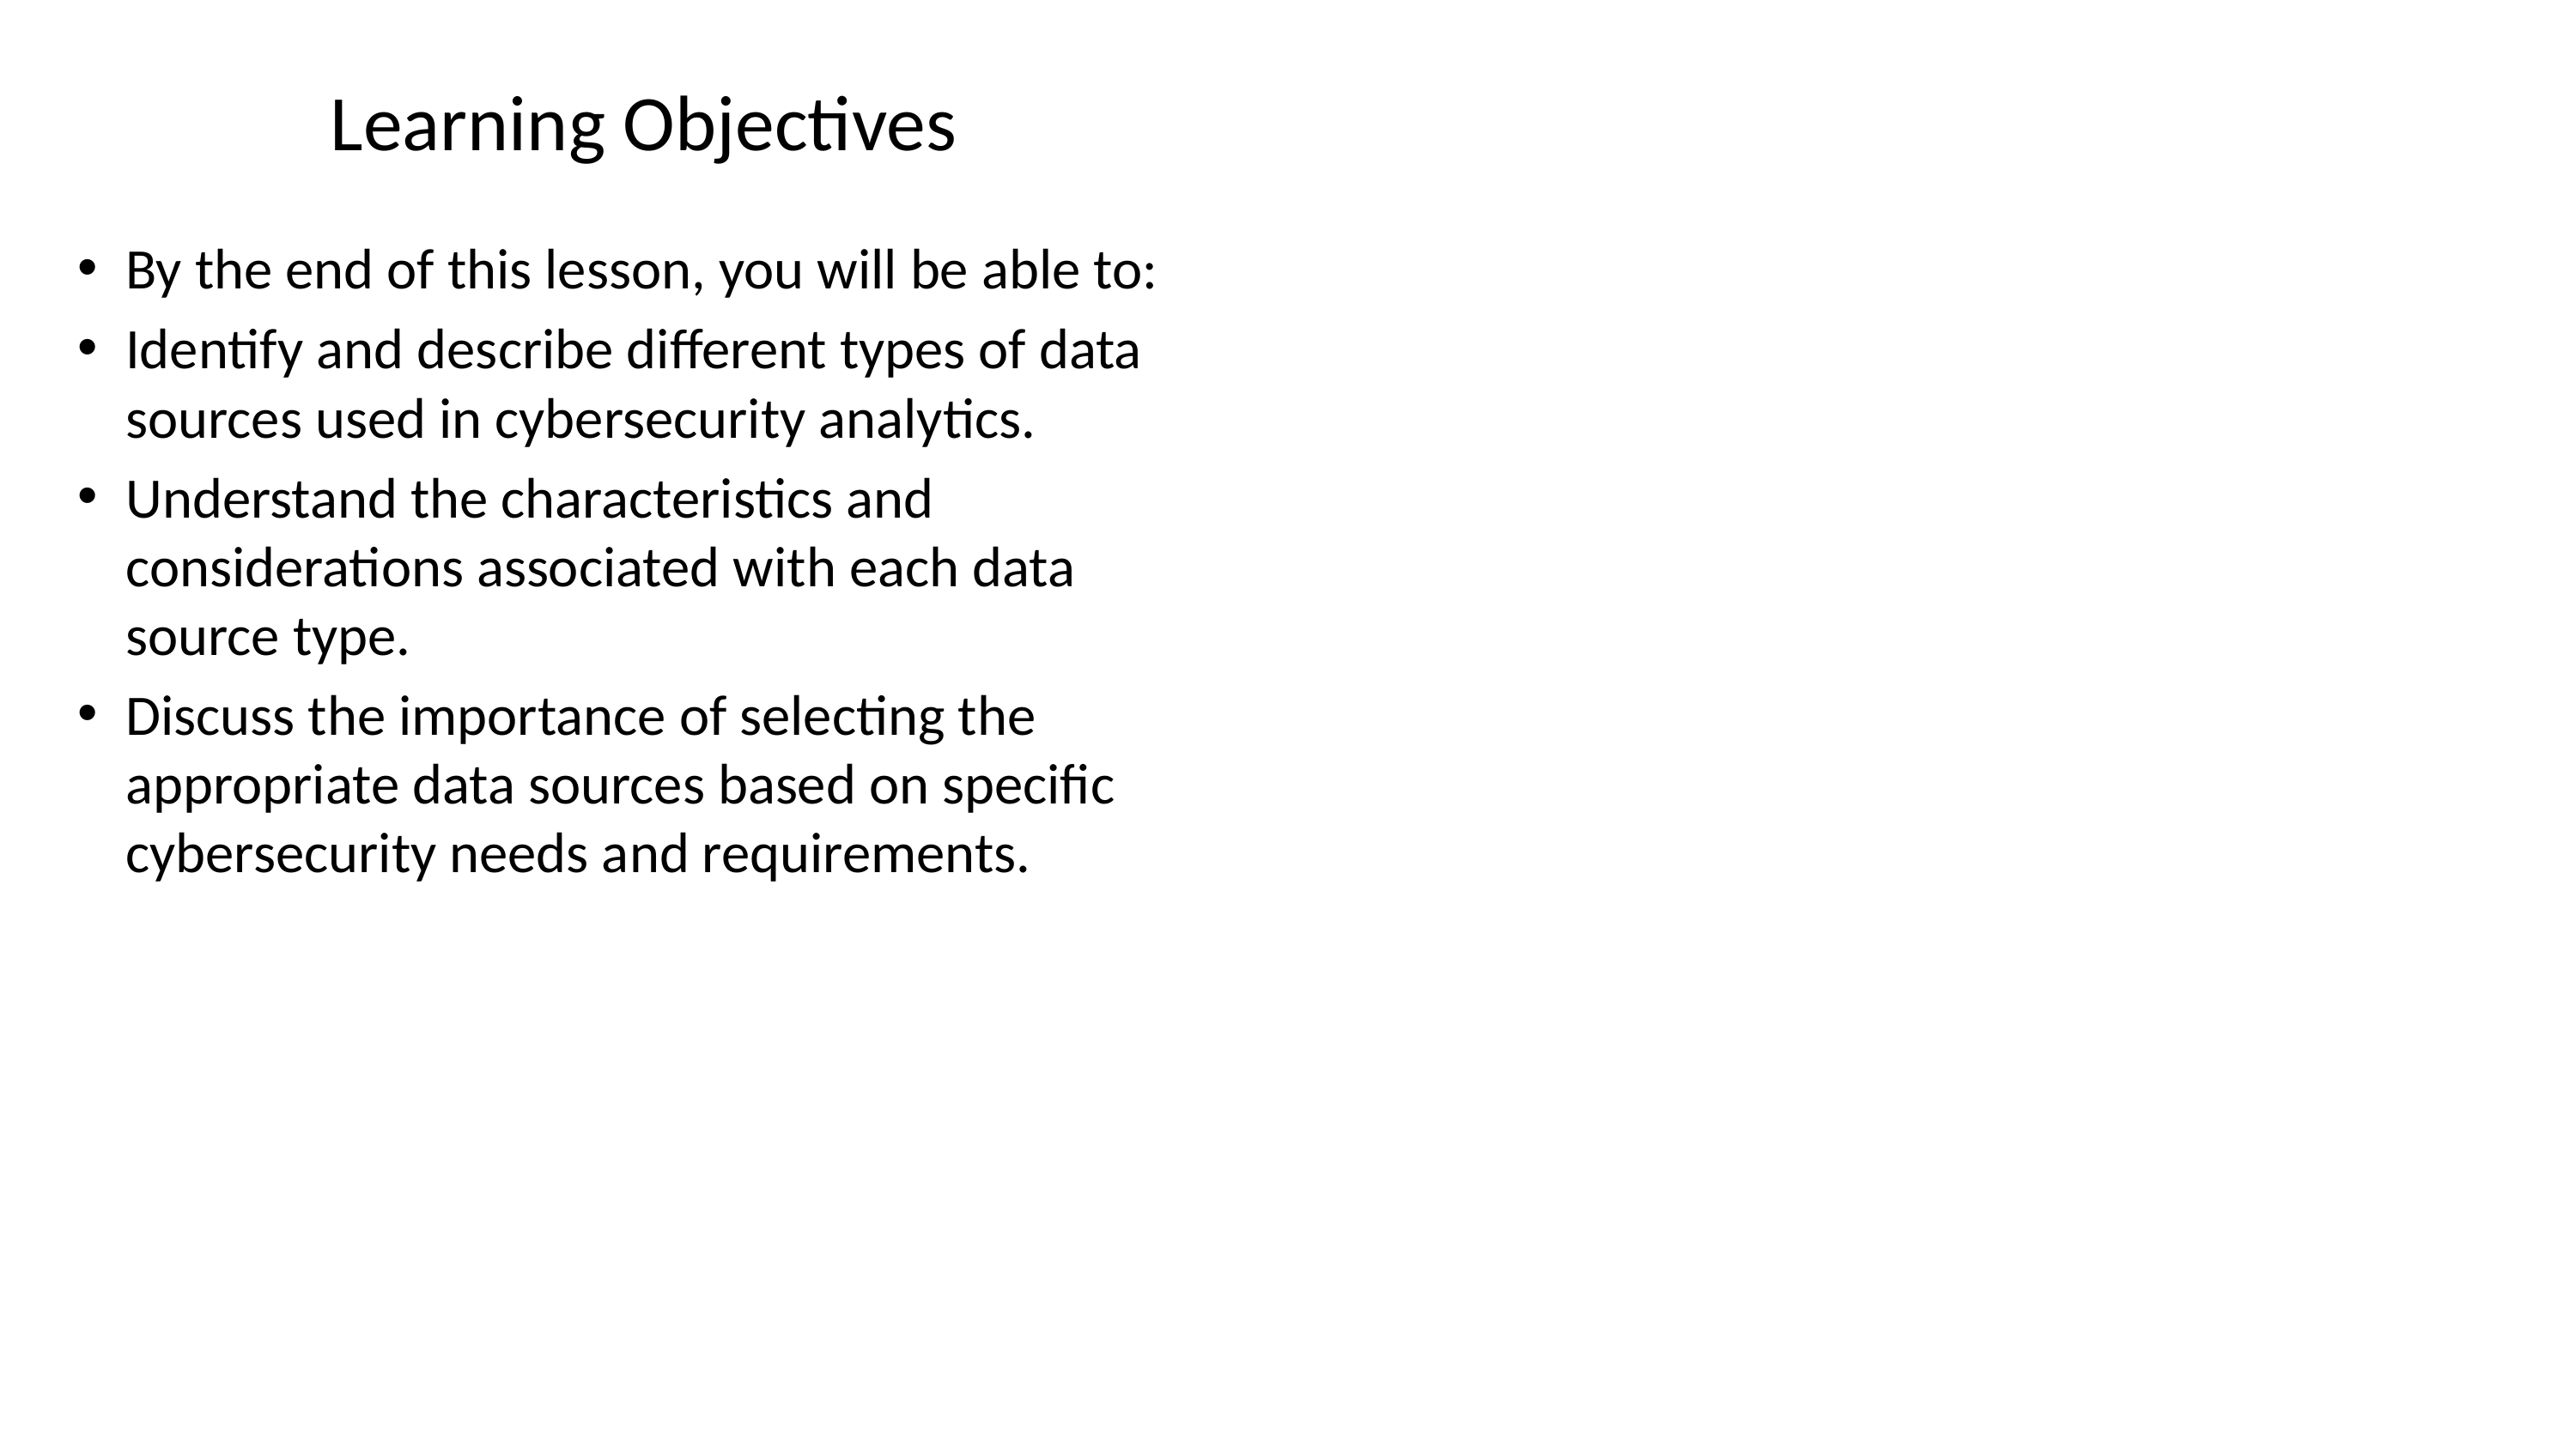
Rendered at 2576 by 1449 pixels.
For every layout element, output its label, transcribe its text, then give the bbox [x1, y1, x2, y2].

title Learning Objectives [64, 39, 1224, 200]
list By the end of this lesson, you will be able to: Identify and describe different types of data sources used in cybersecurity analytics. Understand the characteristics and considerations associated with each data source type. Discuss the importance of selecting the appropriate data sources based on specific cybersecurity needs and requirements. [64, 225, 1224, 863]
